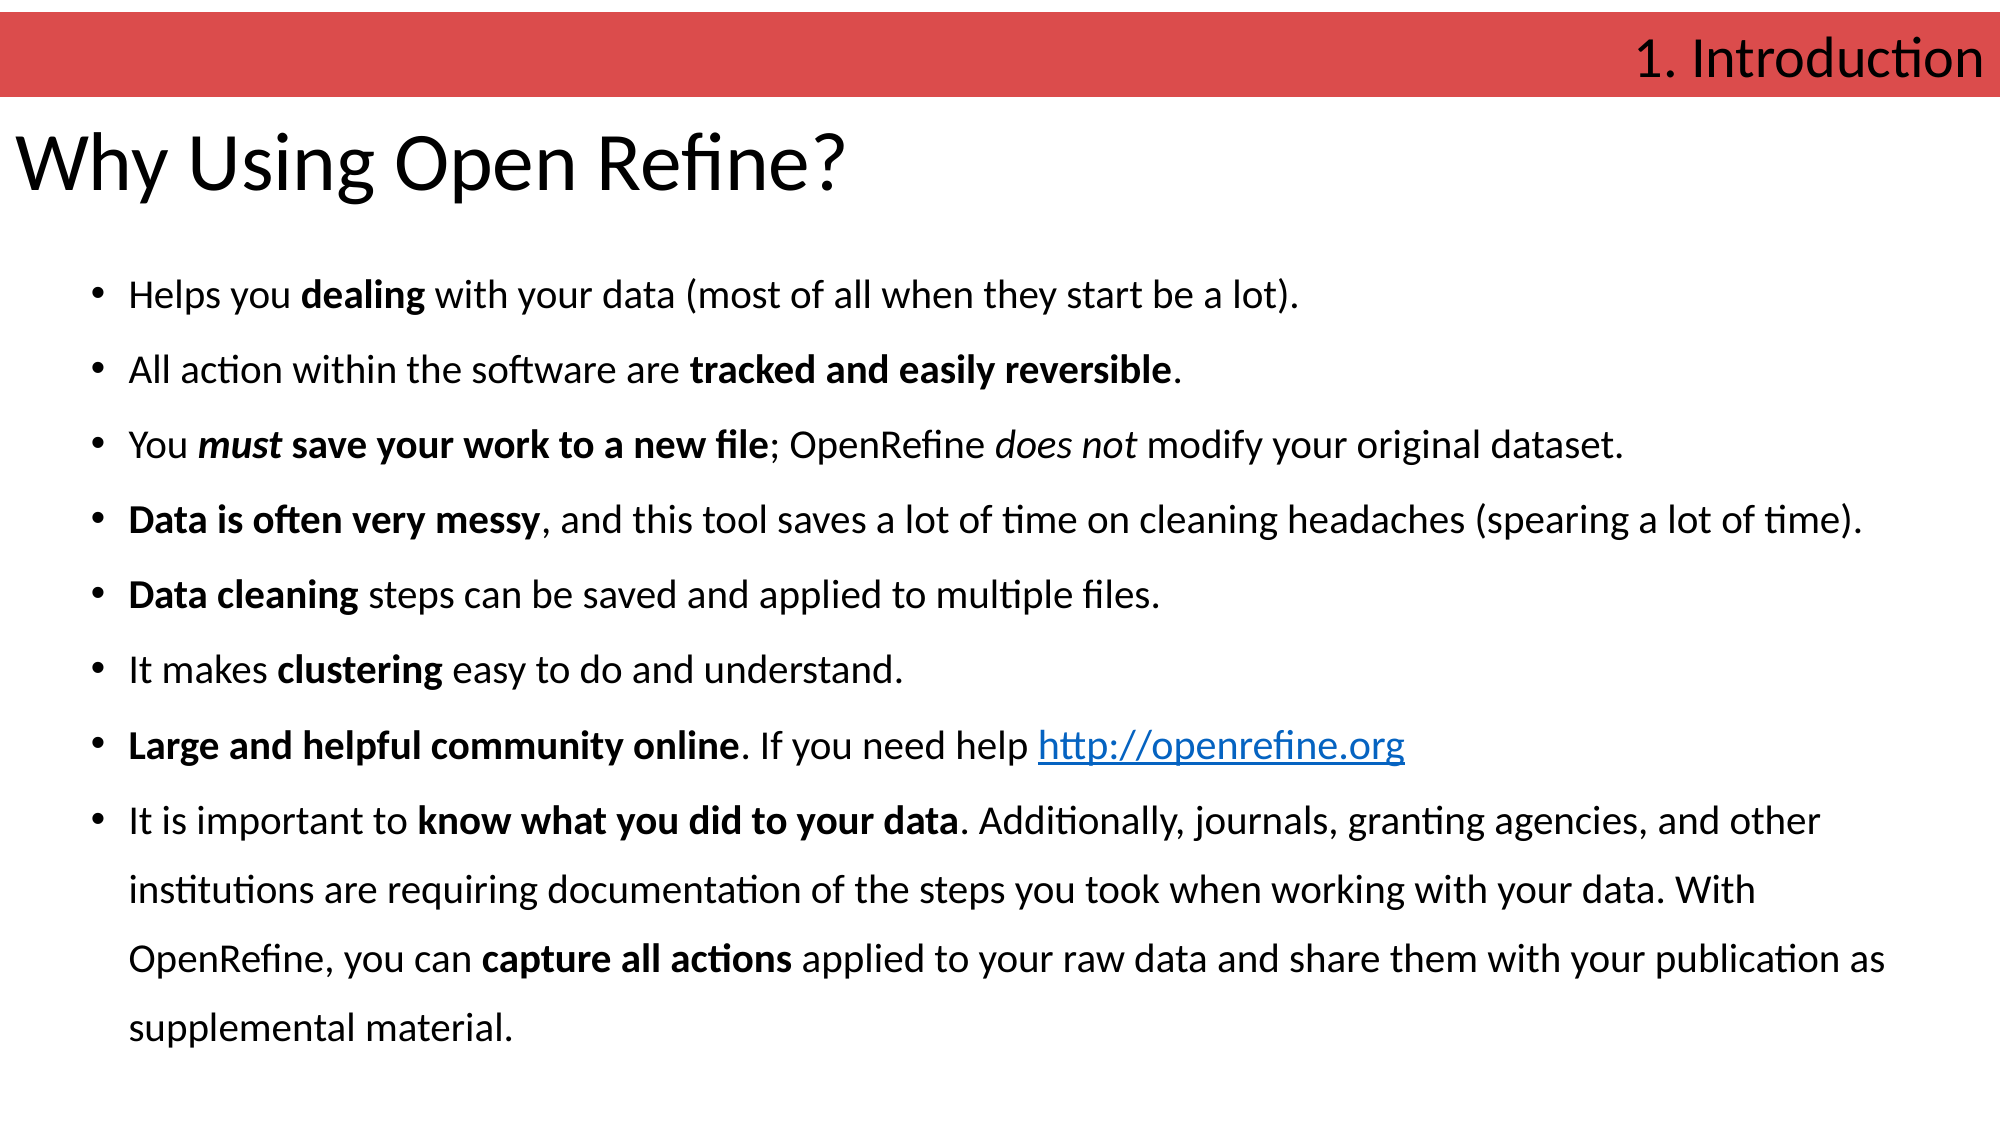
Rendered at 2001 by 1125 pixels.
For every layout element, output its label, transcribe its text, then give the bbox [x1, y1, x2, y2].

list Helps you dealing with your data (most of all when they start be a lot). All action within the software are tracked and easily reversible. You must save your work to a new file; OpenRefine does not modify your original dataset. Data is often very messy, and this tool saves a lot of time on cleaning headaches (spearing a lot of time). Data cleaning steps can be saved and applied to multiple files. It makes clustering easy to do and understand. Large and helpful community online. If you need help http://openrefine.org It is important to know what you did to your data. Additionally, journals, granting agencies, and other institutions are requiring documentation of the steps you took when working with your data. With OpenRefine, you can capture all actions applied to your raw data and share them with your publication as supplemental material. [0, 240, 1956, 1067]
text_box 1. Introduction [0, 12, 2000, 97]
title Why Using Open Refine? [0, 97, 1725, 240]
